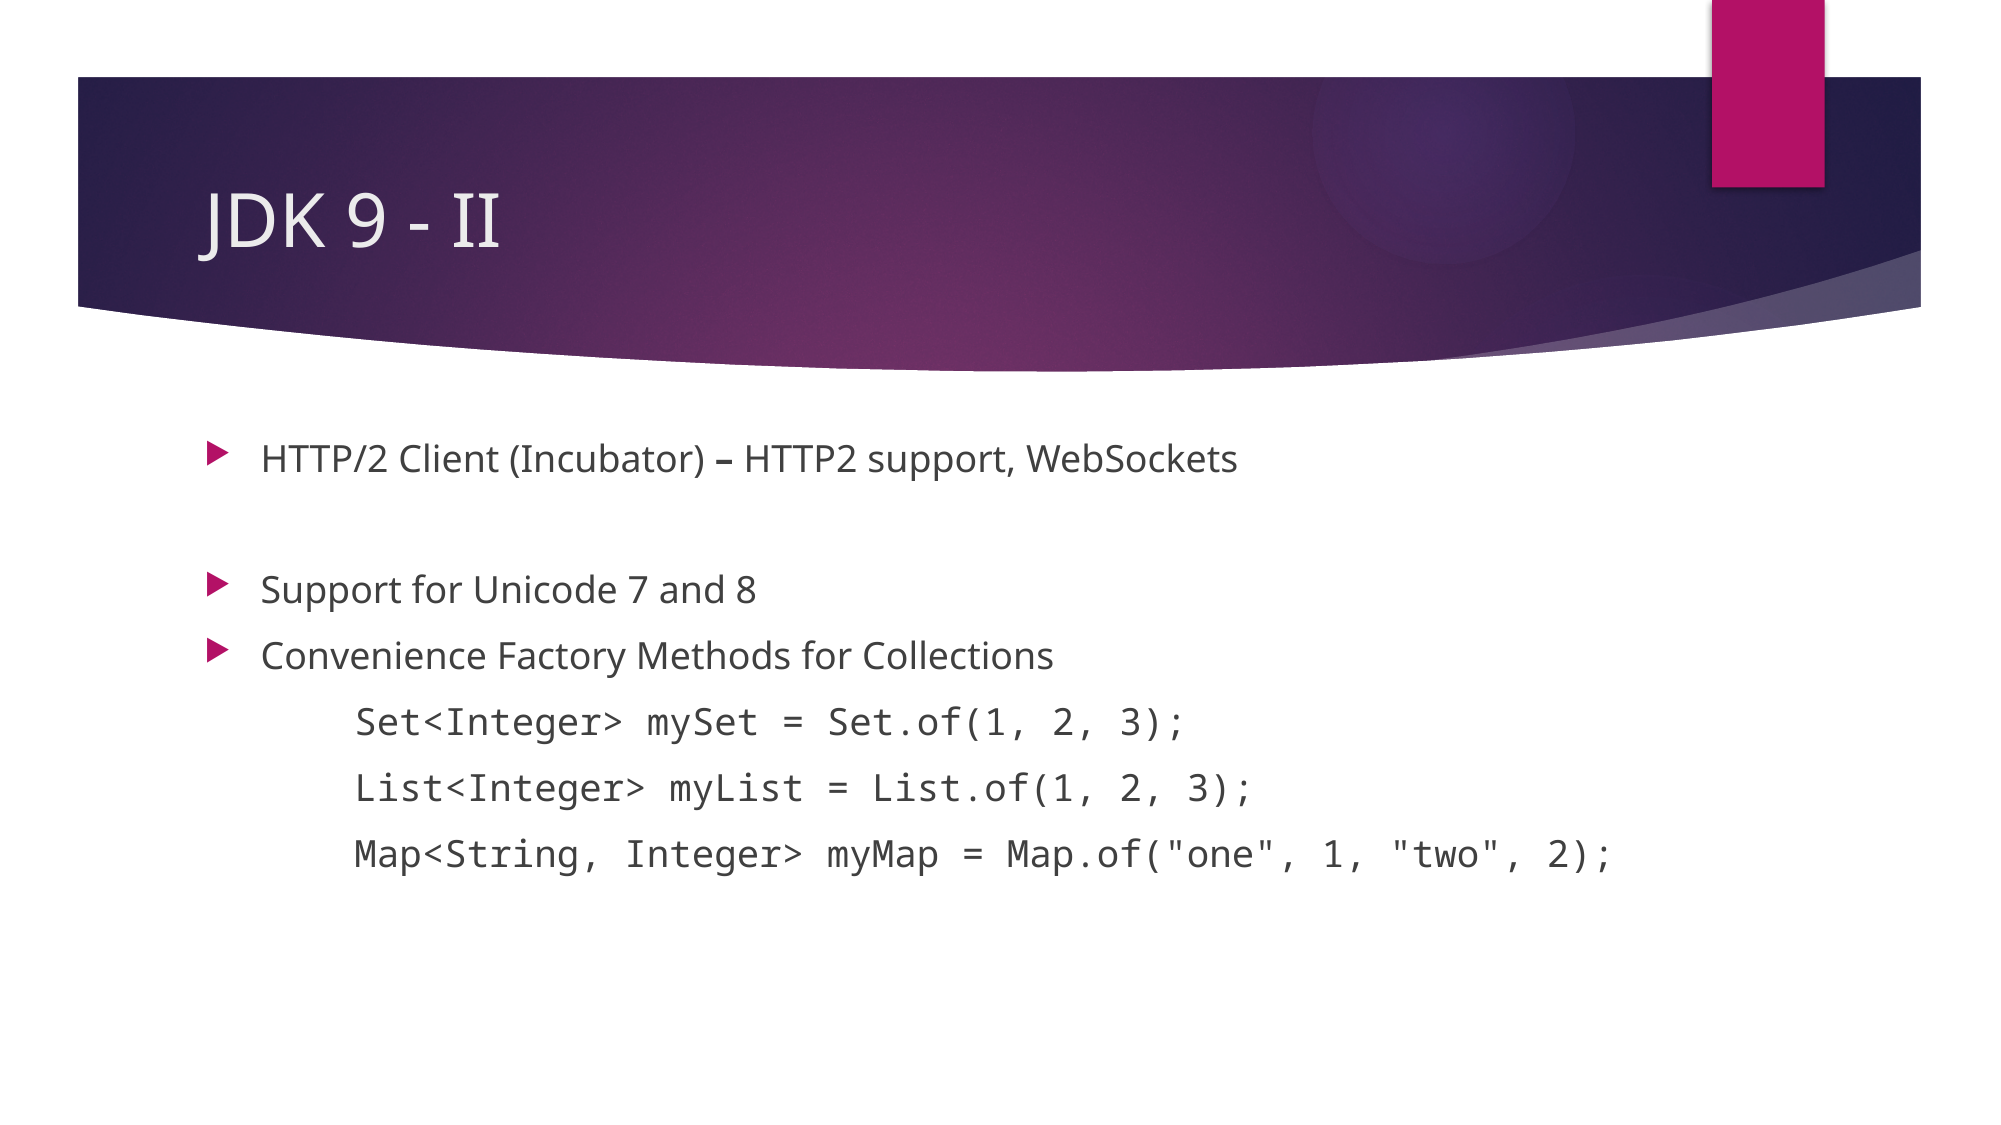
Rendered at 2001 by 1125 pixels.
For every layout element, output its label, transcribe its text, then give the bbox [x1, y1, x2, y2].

title JDK 9 - II [189, 159, 1627, 276]
list HTTP/2 Client (Incubator) – HTTP2 support, WebSockets Support for Unicode 7 and 8 Convenience Factory Methods for Collections Set<Integer> mySet = Set.of(1, 2, 3); List<Integer> myList = List.of(1, 2, 3); Map<String, Integer> myMap = Map.of("one", 1, "two", 2); [189, 427, 1638, 988]
